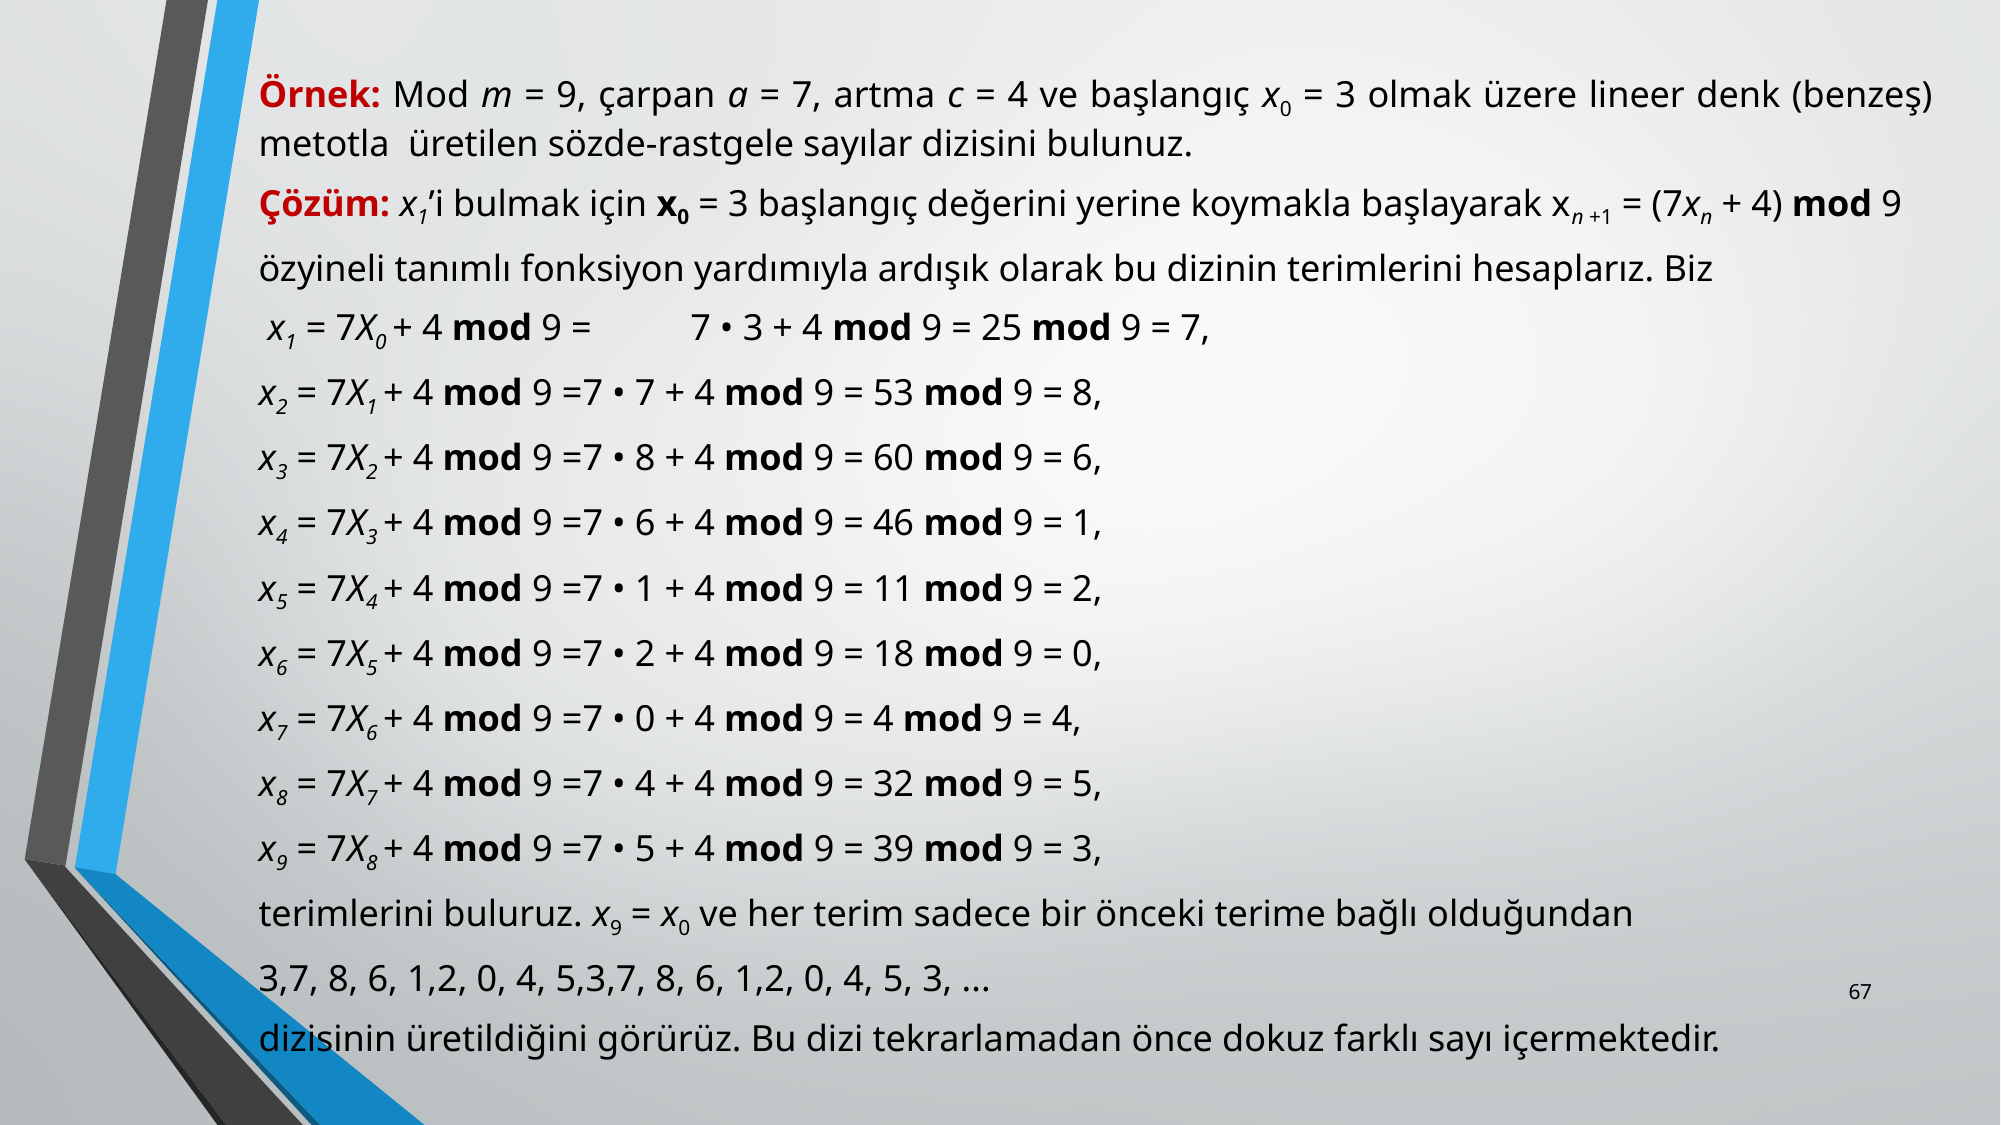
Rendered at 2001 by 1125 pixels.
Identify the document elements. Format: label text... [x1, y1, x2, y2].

list Örnek: Mod m = 9, çarpan a = 7, artma c = 4 ve başlangıç x0 = 3 olmak üzere lineer denk (benzeş) metotla üretilen sözde-rastgele sayılar dizisini bulunuz. Çözüm: x1’i bulmak için x0 = 3 başlangıç değerini yerine koymakla başlayarak xn +1 = (7xn + 4) mod 9 özyineli tanımlı fonksiyon yardımıyla ardışık olarak bu dizinin terimlerini hesaplarız. Biz x1 = 7x0 + 4 mod 9 = 7 • 3 + 4 mod 9 = 25 mod 9 = 7, x2 = 7x1 + 4 mod 9 = 7 • 7 + 4 mod 9 = 53 mod 9 = 8, x3 = 7x2 + 4 mod 9 = 7 • 8 + 4 mod 9 = 60 mod 9 = 6, x4 = 7x3 + 4 mod 9 = 7 • 6 + 4 mod 9 = 46 mod 9 = 1, x5 = 7x4 + 4 mod 9 = 7 • 1 + 4 mod 9 = 11 mod 9 = 2, x6 = 7x5 + 4 mod 9 = 7 • 2 + 4 mod 9 = 18 mod 9 = 0, x7 = 7x6 + 4 mod 9 = 7 • 0 + 4 mod 9 = 4 mod 9 = 4, x8 = 7x7 + 4 mod 9 = 7 • 4 + 4 mod 9 = 32 mod 9 = 5, x9 = 7x8 + 4 mod 9 = 7 • 5 + 4 mod 9 = 39 mod 9 = 3, terimlerini buluruz. x9 = x0 ve her terim sadece bir önceki terime bağlı olduğundan 3,7, 8, 6, 1,2, 0, 4, 5,3,7, 8, 6, 1,2, 0, 4, 5, 3, ... dizisinin üretildiğini görürüz. Bu dizi tekrarlamadan önce dokuz farklı sayı içermektedir. [243, 64, 1949, 1105]
slide_number 67 [1796, 962, 1887, 1023]
